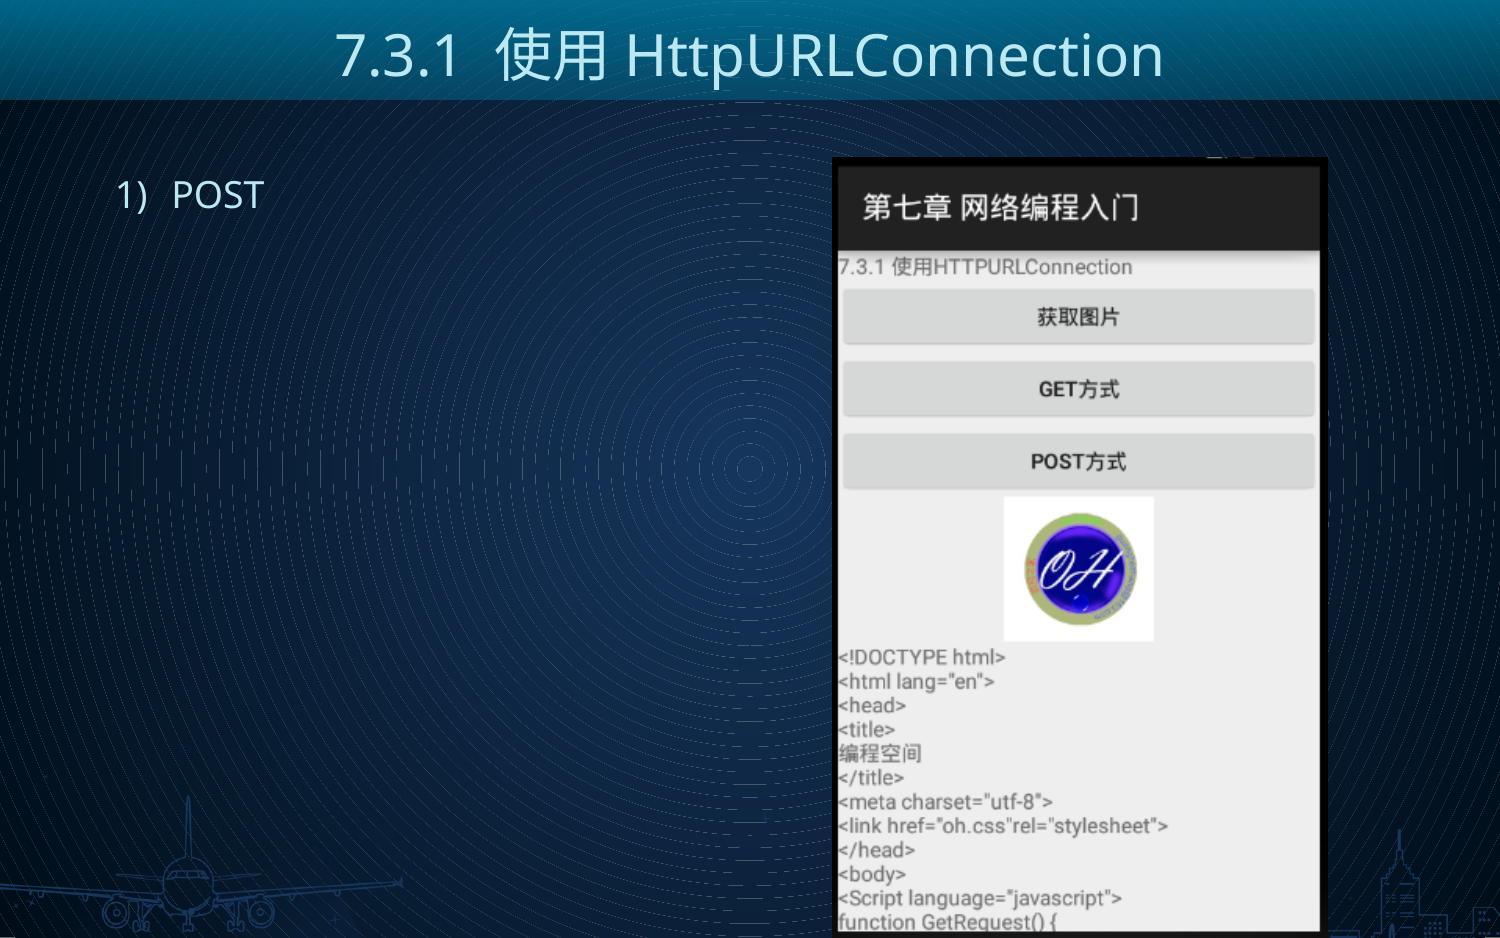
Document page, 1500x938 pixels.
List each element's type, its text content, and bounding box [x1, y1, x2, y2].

picture [0, 157, 1500, 938]
text_box POST [100, 163, 827, 223]
text_box 7.3.1 使用HttpURLConnection [0, 0, 1500, 95]
